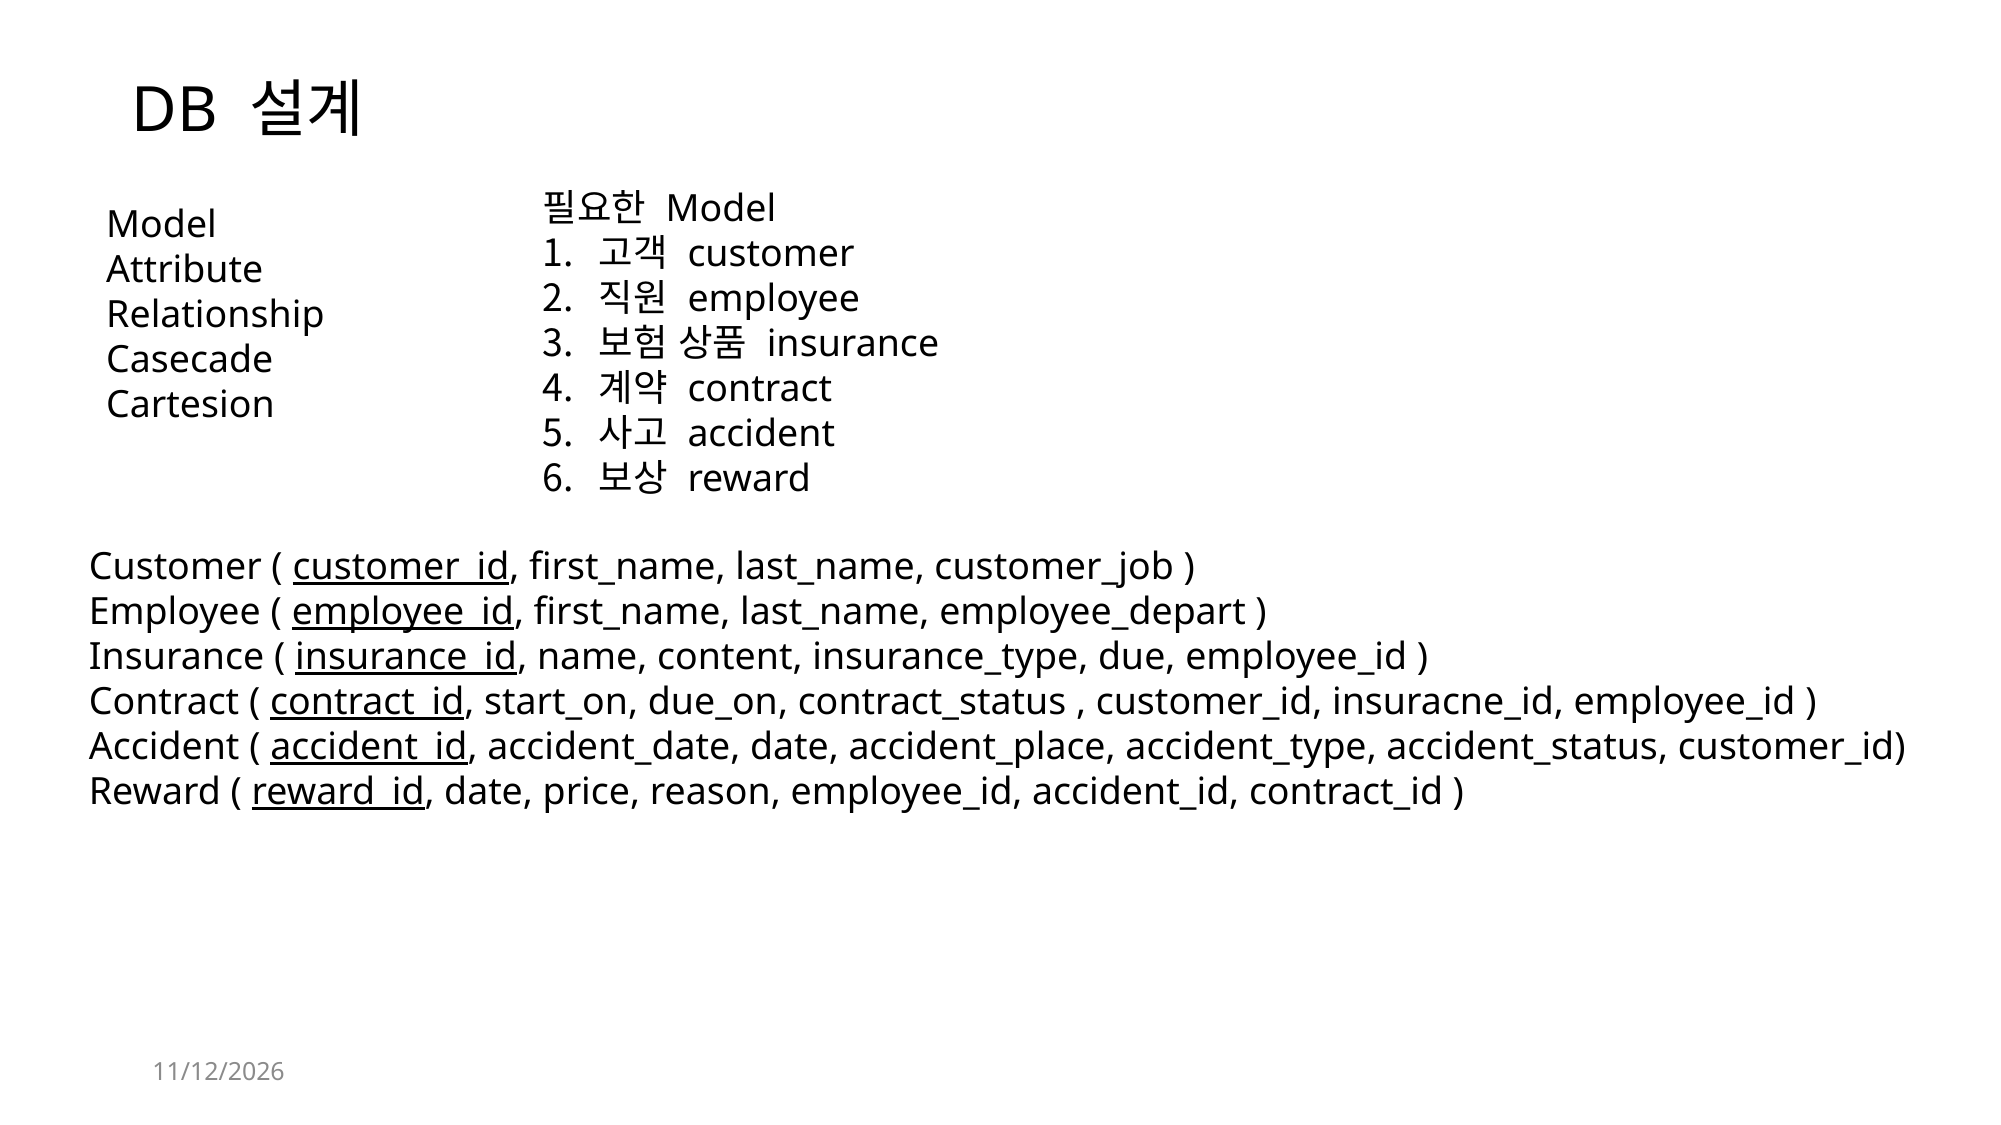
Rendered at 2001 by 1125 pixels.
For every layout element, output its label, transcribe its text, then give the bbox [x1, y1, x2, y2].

text_box Model Attribute Relationship Casecade Cartesion [91, 192, 471, 432]
text_box 필요한 Model 고객 customer 직원 employee 보험 상품 insurance 계약 contract 사고 accident 보상 reward [527, 176, 1164, 507]
text_box DB 설계 [116, 61, 626, 152]
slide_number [137, 1042, 588, 1103]
text_box Customer ( customer_id, first_name, last_name, customer_job ) Employee ( employee_id, first_name, last_name, employee_depart ) Insurance ( insurance_id, name, content, insurance_type, due, employee_id ) Contract ( contract_id, start_on, due_on, contract_status , customer_id, insuracne_id, employee_id ) Accident ( accident_id, accident_date, date, accident_place, accident_type, accident_status, customer_id) Reward ( reward_id, date, price, reason, employee_id, accident_id, contract_id ) [74, 534, 1926, 820]
